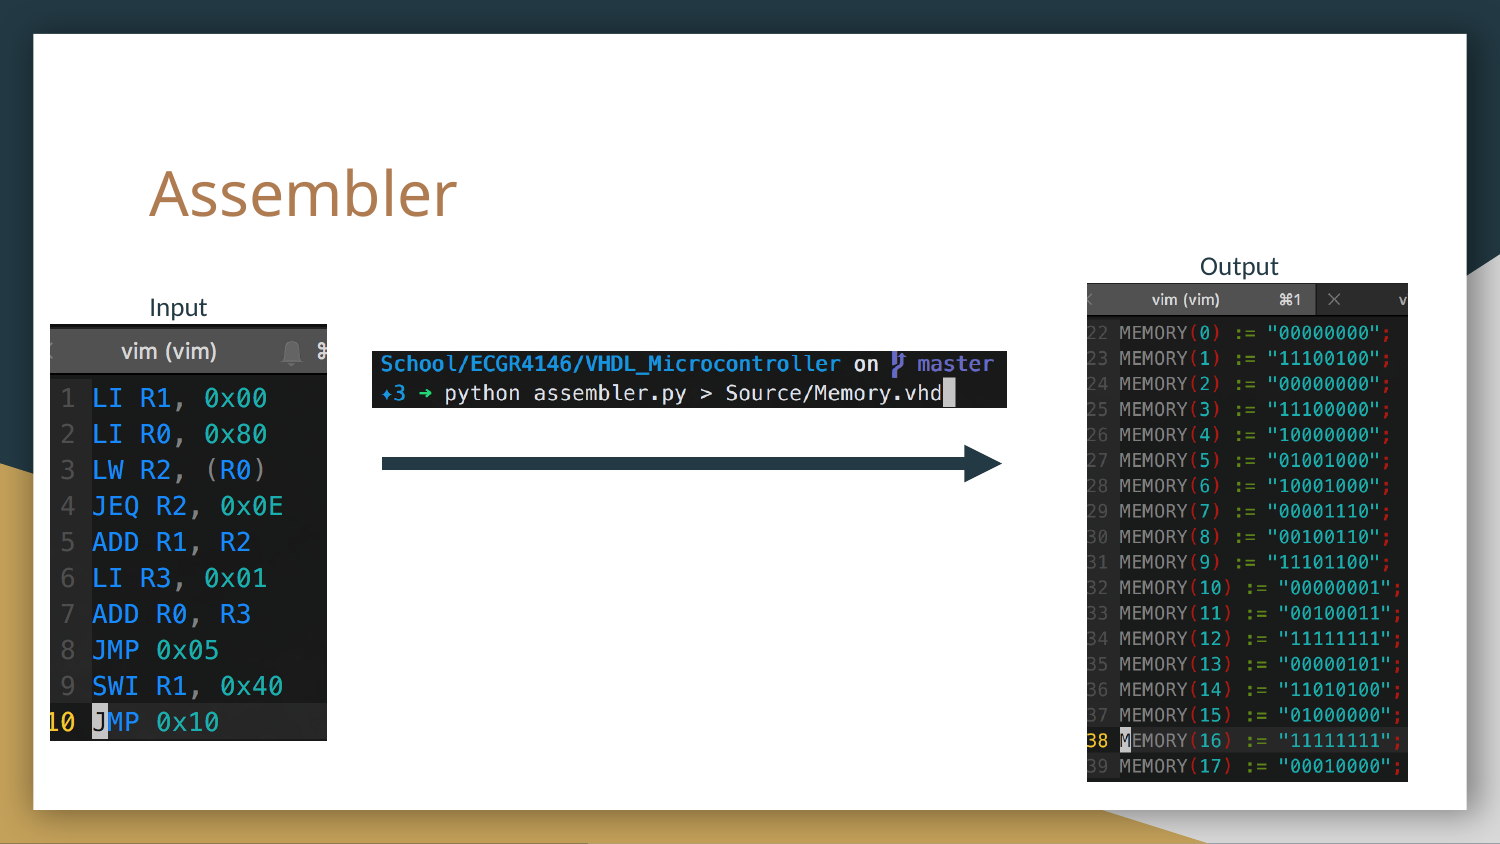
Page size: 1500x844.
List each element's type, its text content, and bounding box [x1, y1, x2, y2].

picture [50, 324, 327, 741]
picture [372, 351, 1008, 408]
title Assembler [134, 138, 1366, 296]
picture [1087, 283, 1408, 783]
list Output [1185, 228, 1335, 281]
list Input [134, 268, 243, 323]
